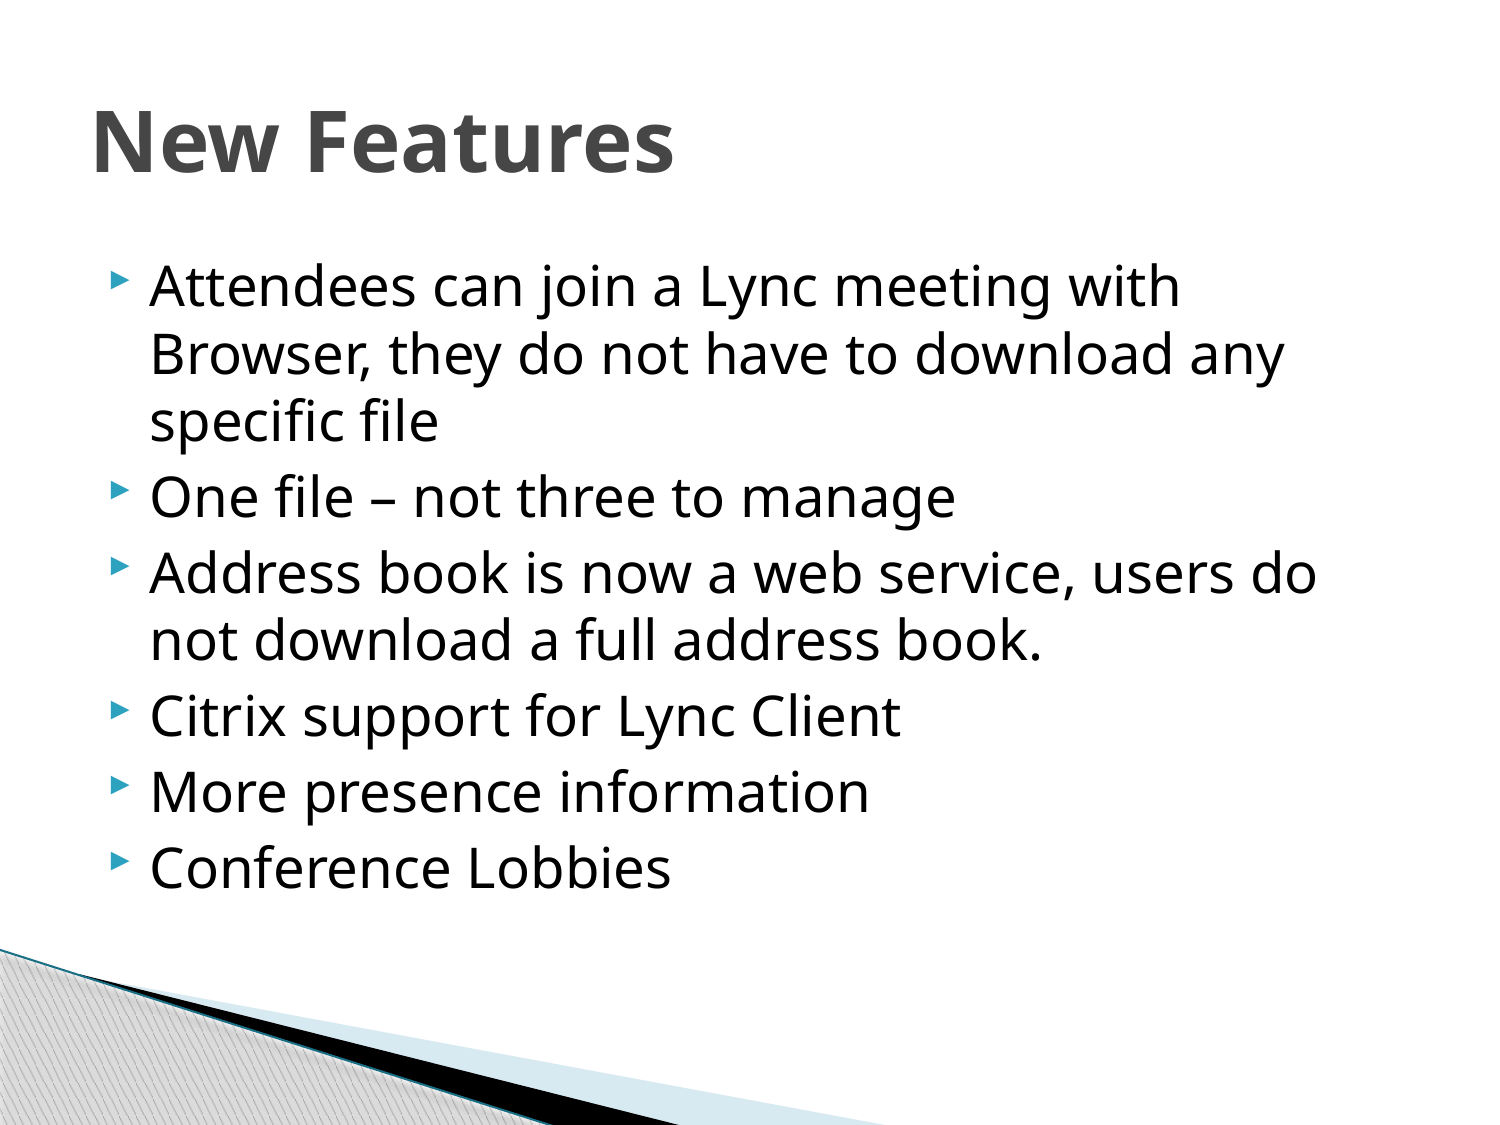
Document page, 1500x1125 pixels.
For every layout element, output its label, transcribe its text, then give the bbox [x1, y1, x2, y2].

title New Features [75, 45, 1425, 233]
list Attendees can join a Lync meeting with Browser, they do not have to download any specific file One file – not three to manage Address book is now a web service, users do not download a full address book. Citrix support for Lync Client More presence information Conference Lobbies [75, 243, 1425, 986]
